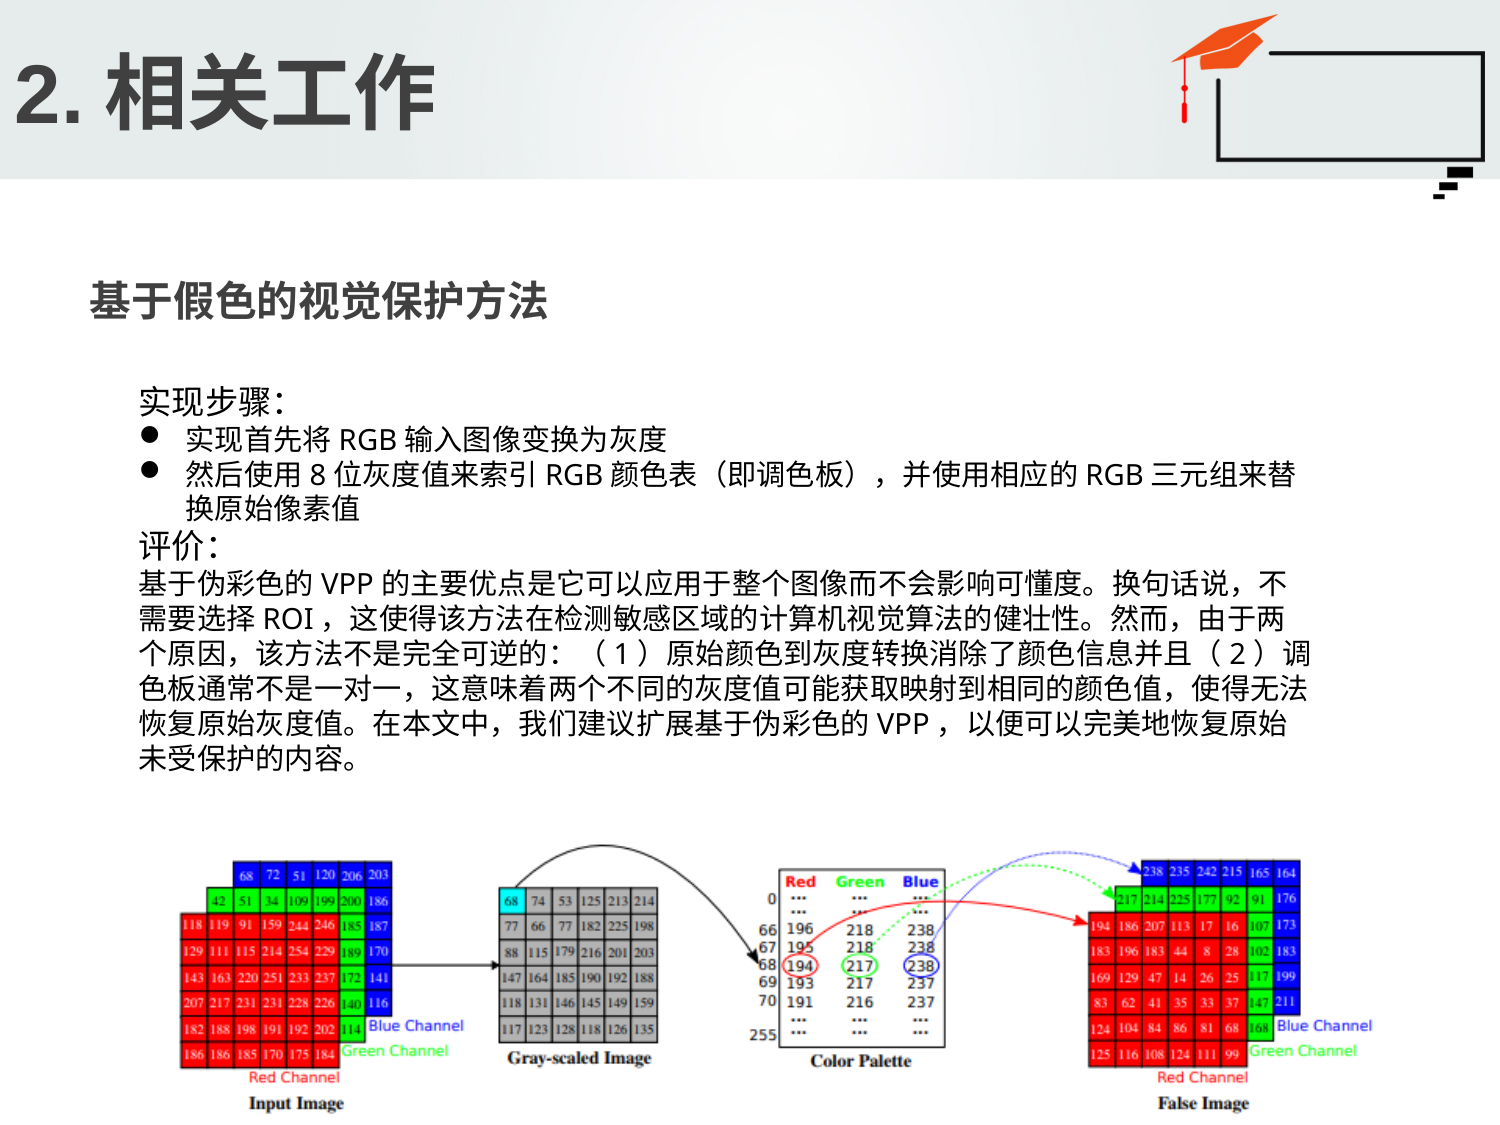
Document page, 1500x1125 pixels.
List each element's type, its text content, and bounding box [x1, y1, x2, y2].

list 基于假色的视觉保护方法 [75, 262, 1425, 339]
title 2.相关工作 [0, 2, 1500, 179]
text_box 实现步骤： 实现首先将RGB输入图像变换为灰度 然后使用8位灰度值来索引RGB颜色表（即调色板），并使用相应的RGB三元组来替换原始像素值 评价： 基于伪彩色的VPP的主要优点是它可以应用于整个图像而不会影响可懂度。换句话说，不需要选择ROI，这使得该方法在检测敏感区域的计算机视觉算法的健壮性。然而，由于两个原因，该方法不是完全可逆的：（1）原始颜色到灰度转换消除了颜色信息并且（2）调色板通常不是一对一，这意味着两个不同的灰度值可能获取映射到相同的颜色值，使得无法恢复原始灰度值。在本文中，我们建议扩展基于伪彩色的VPP，以便可以完美地恢复原始未受保护的内容。 [123, 373, 1329, 818]
picture [0, 179, 1500, 1125]
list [147, 834, 1390, 1125]
